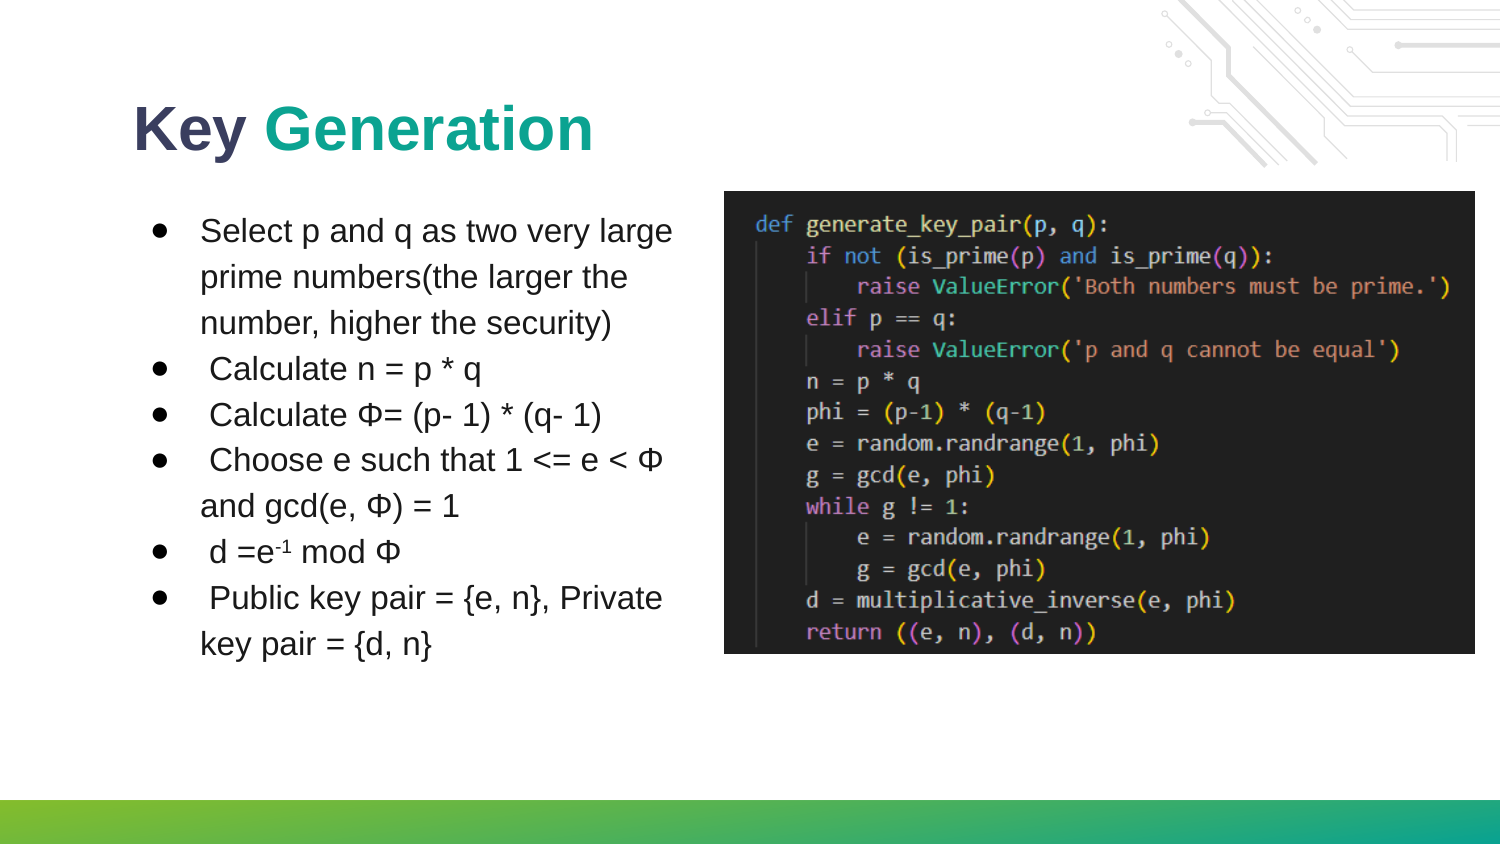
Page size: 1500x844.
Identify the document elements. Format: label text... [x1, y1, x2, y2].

title Key Generation [118, 72, 1382, 167]
text_box Select p and q as two very large prime numbers(the larger the number, higher the security) Calculate n = p * q Calculate Φ= (p- 1) * (q- 1) Choose e such that 1 <= e < Φ and gcd(e, Φ) = 1 d =e-1 mod Φ Public key pair = {e, n}, Private key pair = {d, n} [109, 188, 700, 720]
picture [0, 800, 1500, 844]
picture [724, 191, 1476, 654]
